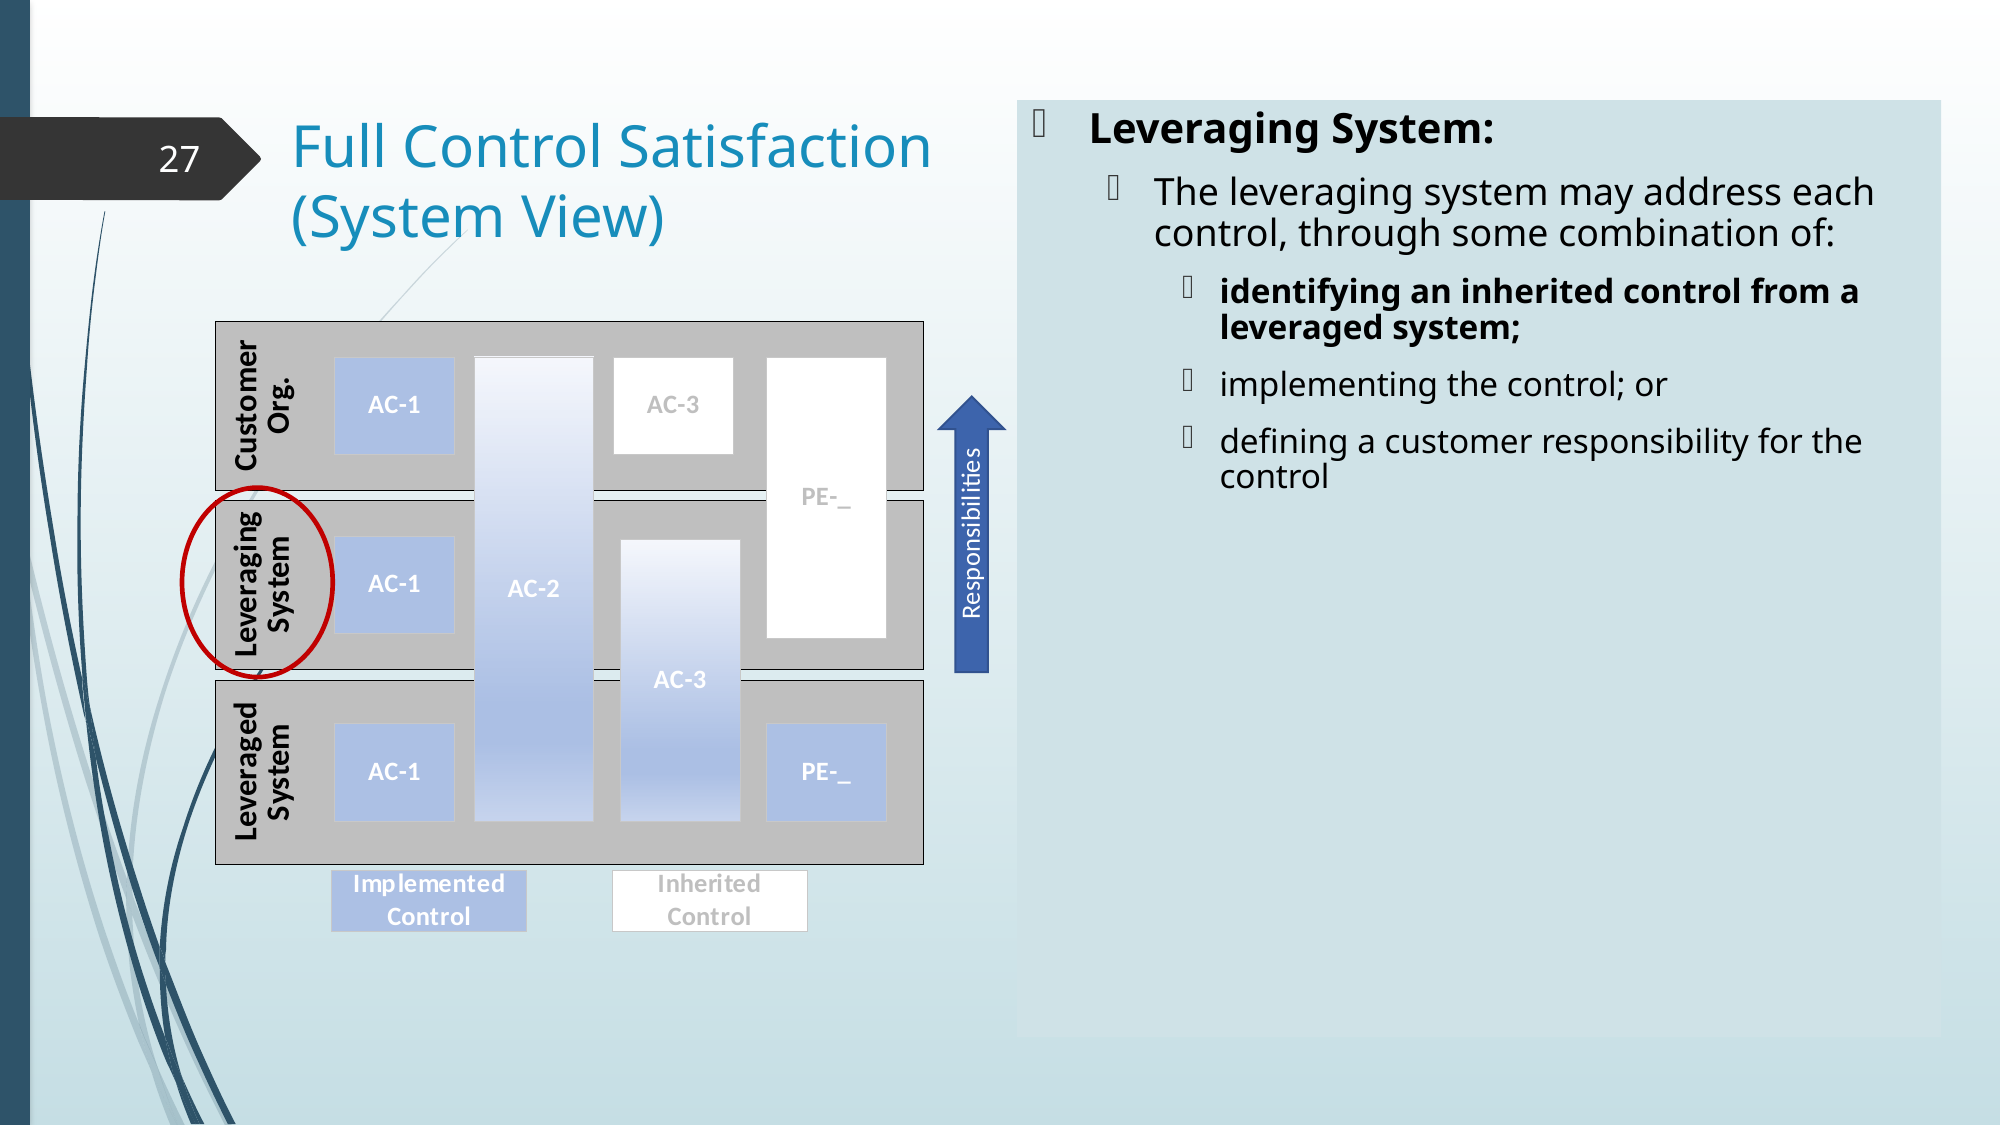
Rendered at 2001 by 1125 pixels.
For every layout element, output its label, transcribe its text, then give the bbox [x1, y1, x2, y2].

slide_number 27 [87, 129, 216, 190]
title Full Control Satisfaction (System View) [276, 102, 983, 311]
text_box [180, 511, 206, 654]
list Leveraging System: The leveraging system may address each control, through some combination of: identifying an inherited control from a leveraged system; implementing the control; or defining a customer responsibility for the control [1017, 100, 1942, 1037]
picture [211, 312, 1009, 948]
